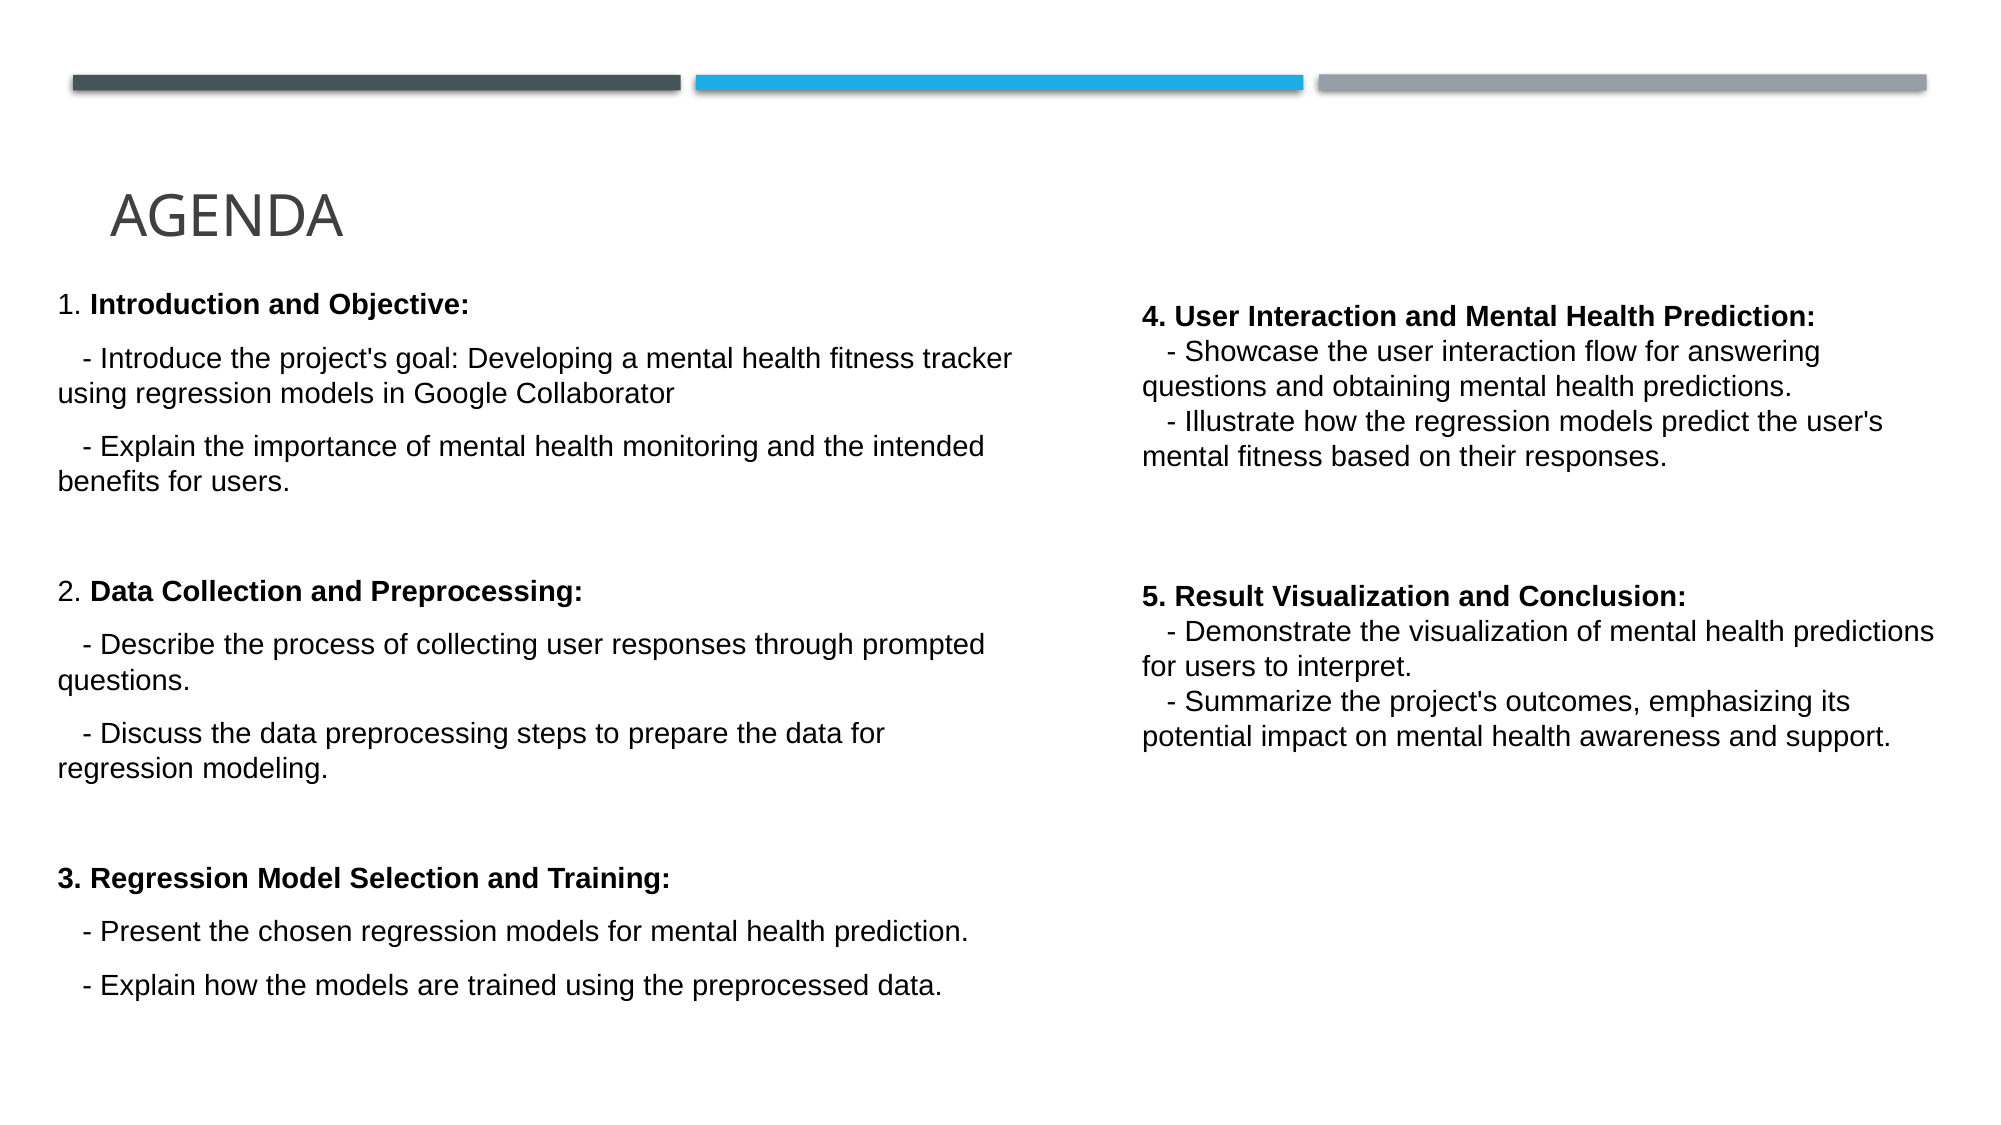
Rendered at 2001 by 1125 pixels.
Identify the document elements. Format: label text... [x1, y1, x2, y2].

title AGENDA [95, 115, 1905, 311]
text_box 4. User Interaction and Mental Health Prediction: - Showcase the user interaction flow for answering questions and obtaining mental health predictions. - Illustrate how the regression models predict the user's mental fitness based on their responses. 5. Result Visualization and Conclusion: - Demonstrate the visualization of mental health predictions for users to interpret. - Summarize the project's outcomes, emphasizing its potential impact on mental health awareness and support. [1127, 289, 1958, 795]
list 1. Introduction and Objective: - Introduce the project's goal: Developing a mental health fitness tracker using regression models in Google Collaborator - Explain the importance of mental health monitoring and the intended benefits for users. 2. Data Collection and Preprocessing: - Describe the process of collecting user responses through prompted questions. - Discuss the data preprocessing steps to prepare the data for regression modeling. 3. Regression Model Selection and Training: - Present the chosen regression models for mental health prediction. - Explain how the models are trained using the preprocessed data. [42, 224, 1043, 988]
